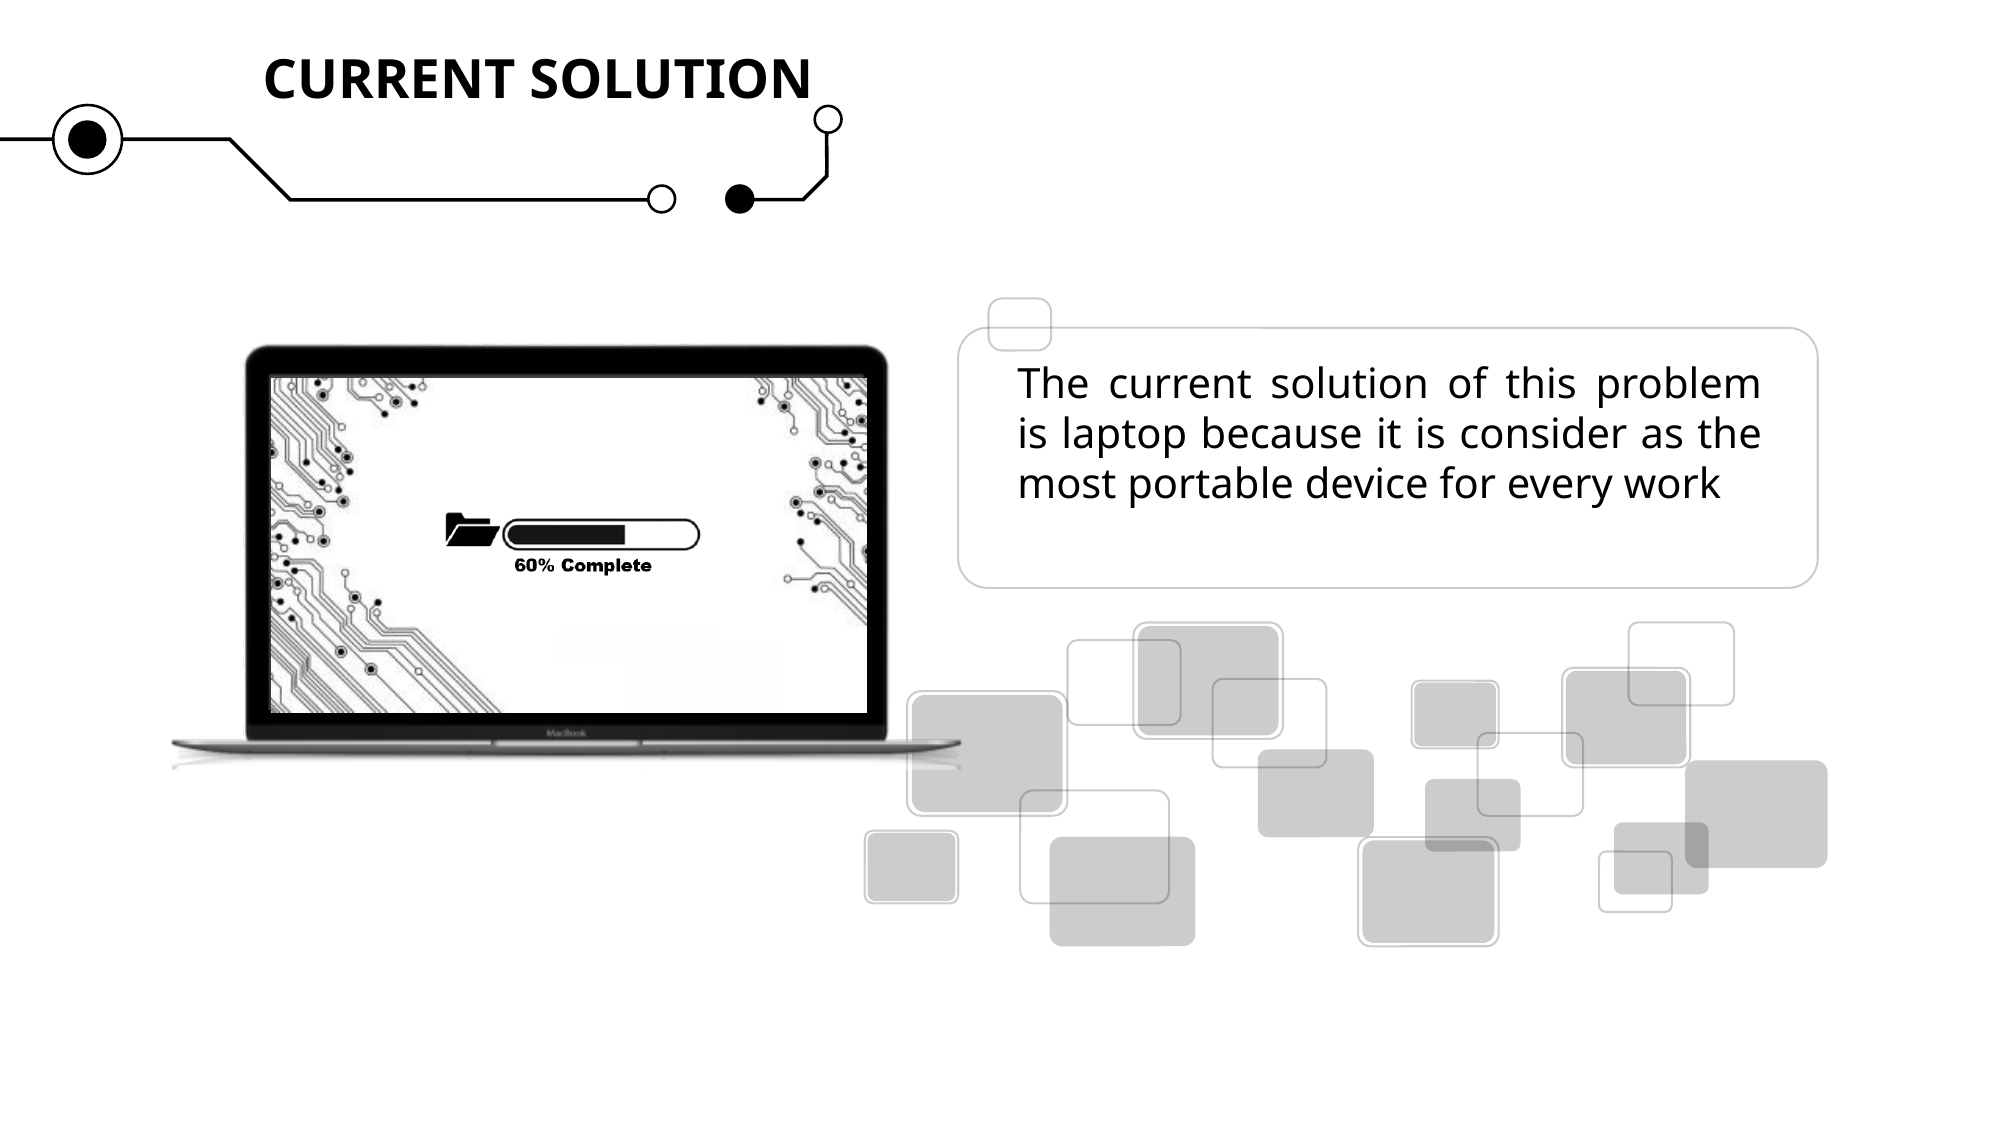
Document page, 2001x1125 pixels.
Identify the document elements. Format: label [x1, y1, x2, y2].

text_box [1684, 759, 1829, 870]
text_box [1476, 731, 1585, 817]
text_box [864, 830, 959, 904]
text_box [1423, 778, 1522, 853]
text_box [958, 298, 1818, 588]
text_box [906, 691, 1068, 816]
text_box [1019, 789, 1171, 905]
picture [429, 435, 740, 756]
text_box [1612, 821, 1710, 896]
text_box [1256, 748, 1375, 839]
text_box [1066, 639, 1132, 726]
text_box [1133, 622, 1284, 739]
text_box [0, 37, 1518, 213]
text_box [1358, 837, 1499, 947]
text_box [1048, 835, 1197, 948]
text_box [1211, 677, 1328, 769]
text_box [1597, 850, 1673, 914]
text_box [1627, 621, 1736, 707]
text_box [111, 310, 1054, 815]
text_box [1562, 667, 1691, 768]
text_box [1411, 680, 1499, 749]
